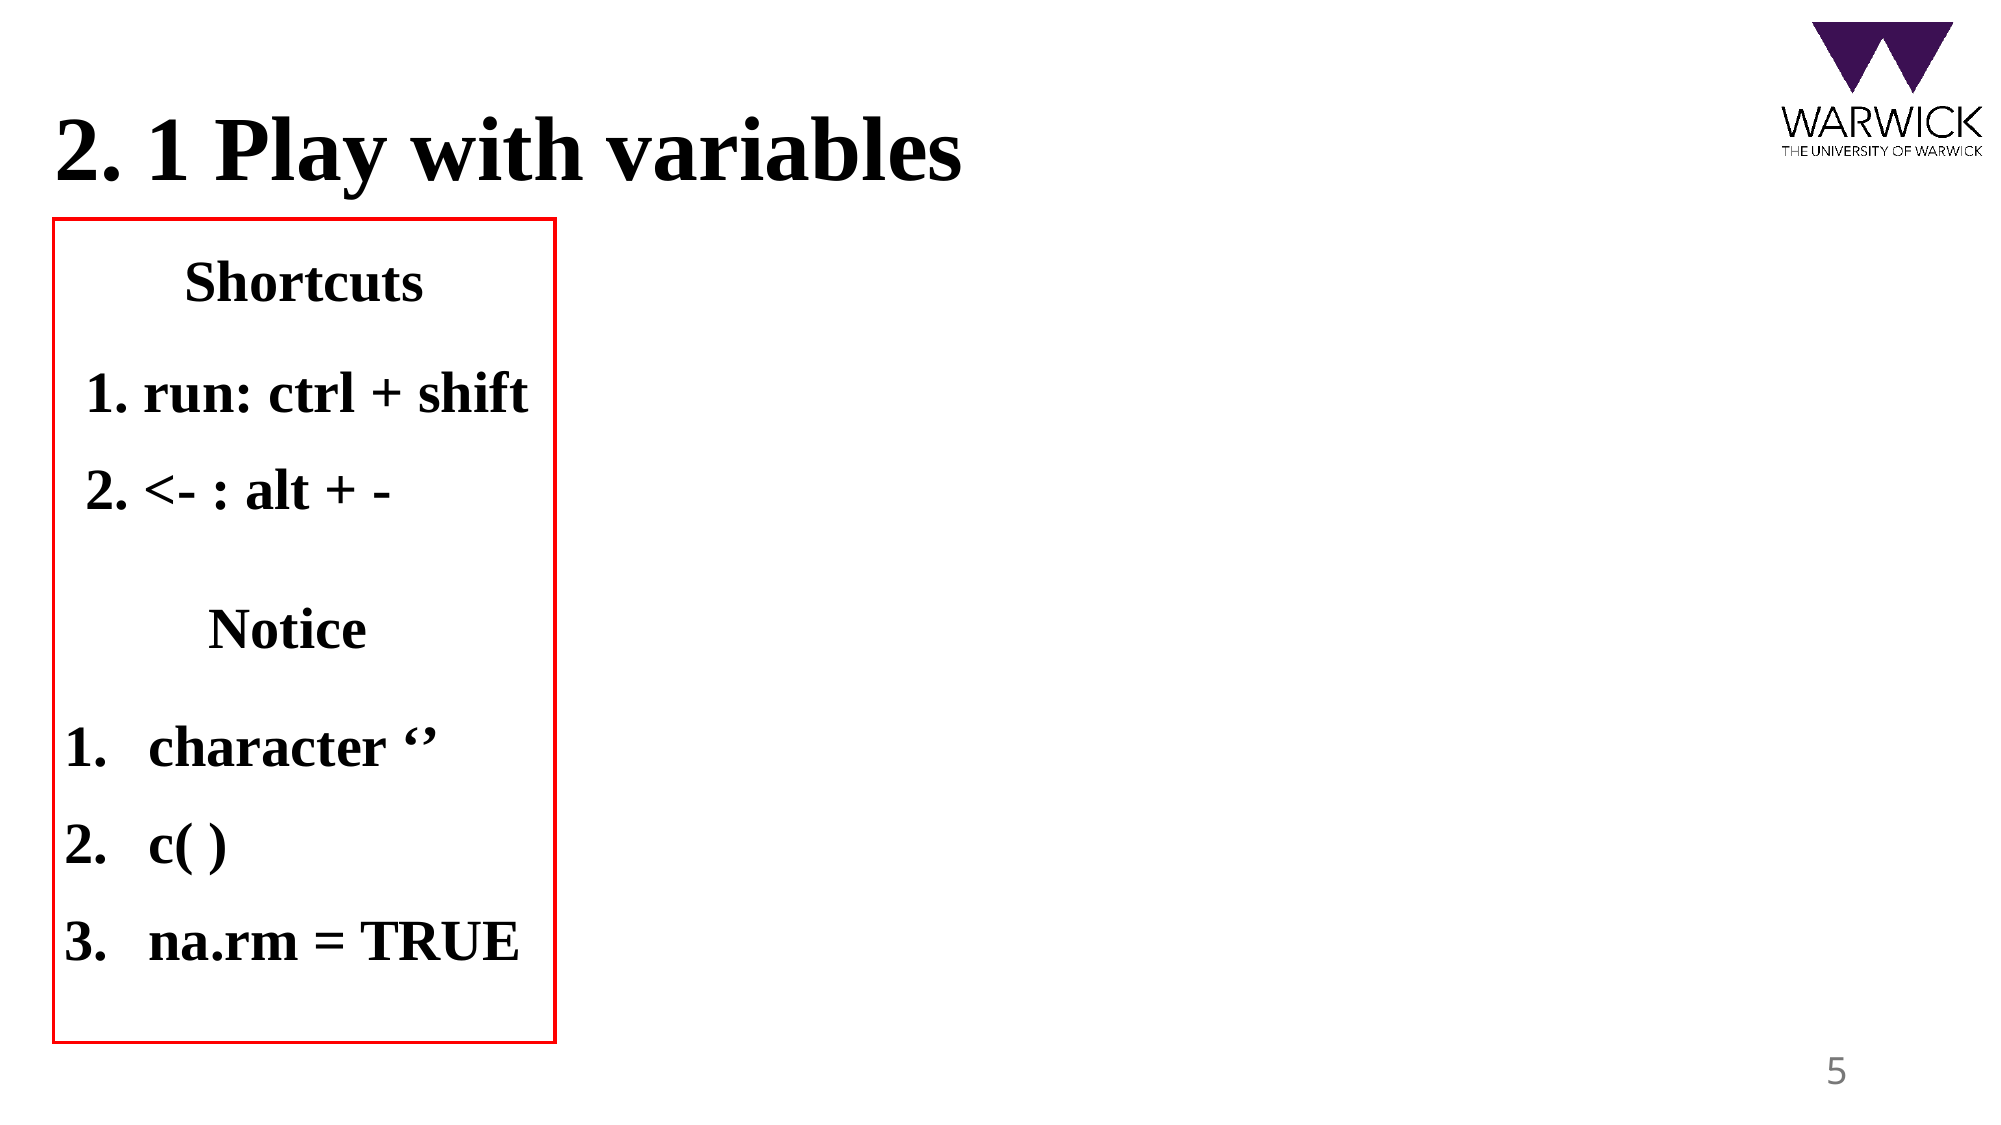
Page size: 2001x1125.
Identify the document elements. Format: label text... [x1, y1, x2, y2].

text_box [52, 217, 557, 225]
text_box Notice [20, 572, 556, 668]
picture [1781, 22, 1983, 156]
text_box character ‘’ c( ) na.rm = TRUE [49, 689, 585, 980]
text_box Shortcuts [36, 225, 572, 321]
text_box [52, 321, 557, 689]
slide_number 5 [1412, 1042, 1863, 1103]
text_box [52, 980, 557, 1044]
text_box 1. run: ctrl + shift 2. <- : alt + - [71, 336, 607, 529]
text_box 2. 1 Play with variables [19, 65, 1000, 207]
